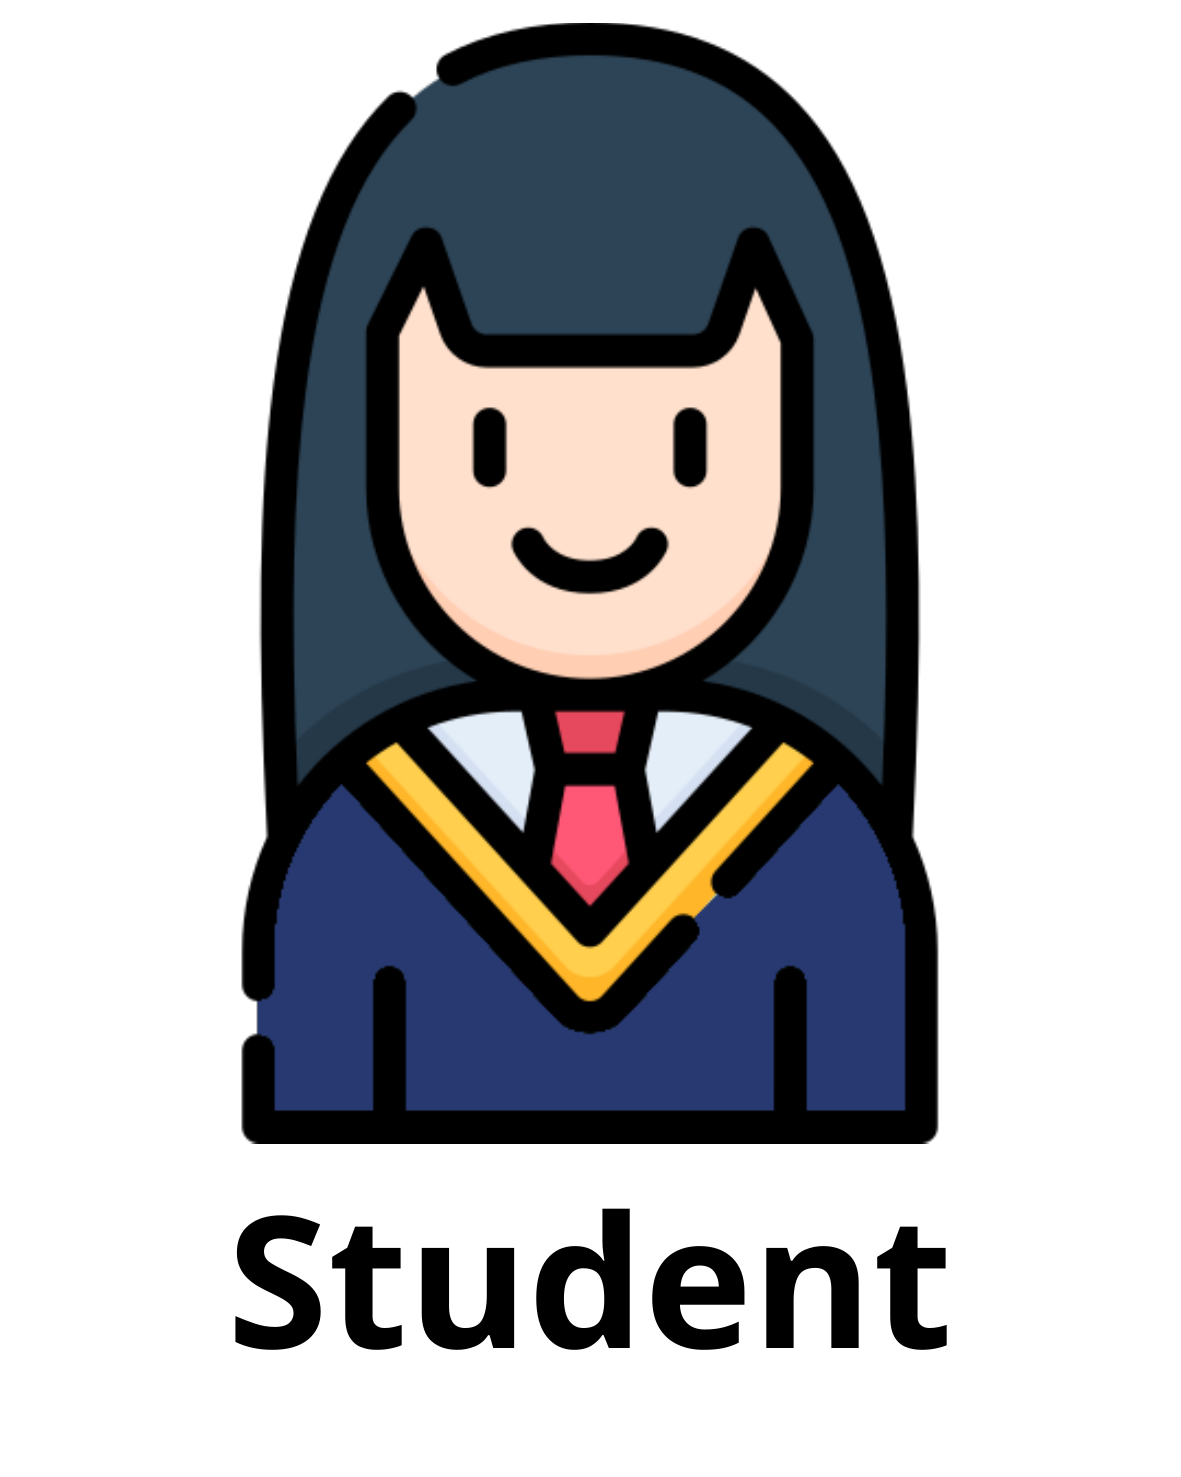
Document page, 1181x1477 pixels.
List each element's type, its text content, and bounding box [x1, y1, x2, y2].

picture [30, 23, 1151, 1144]
text_box Student [0, 1157, 1181, 1393]
